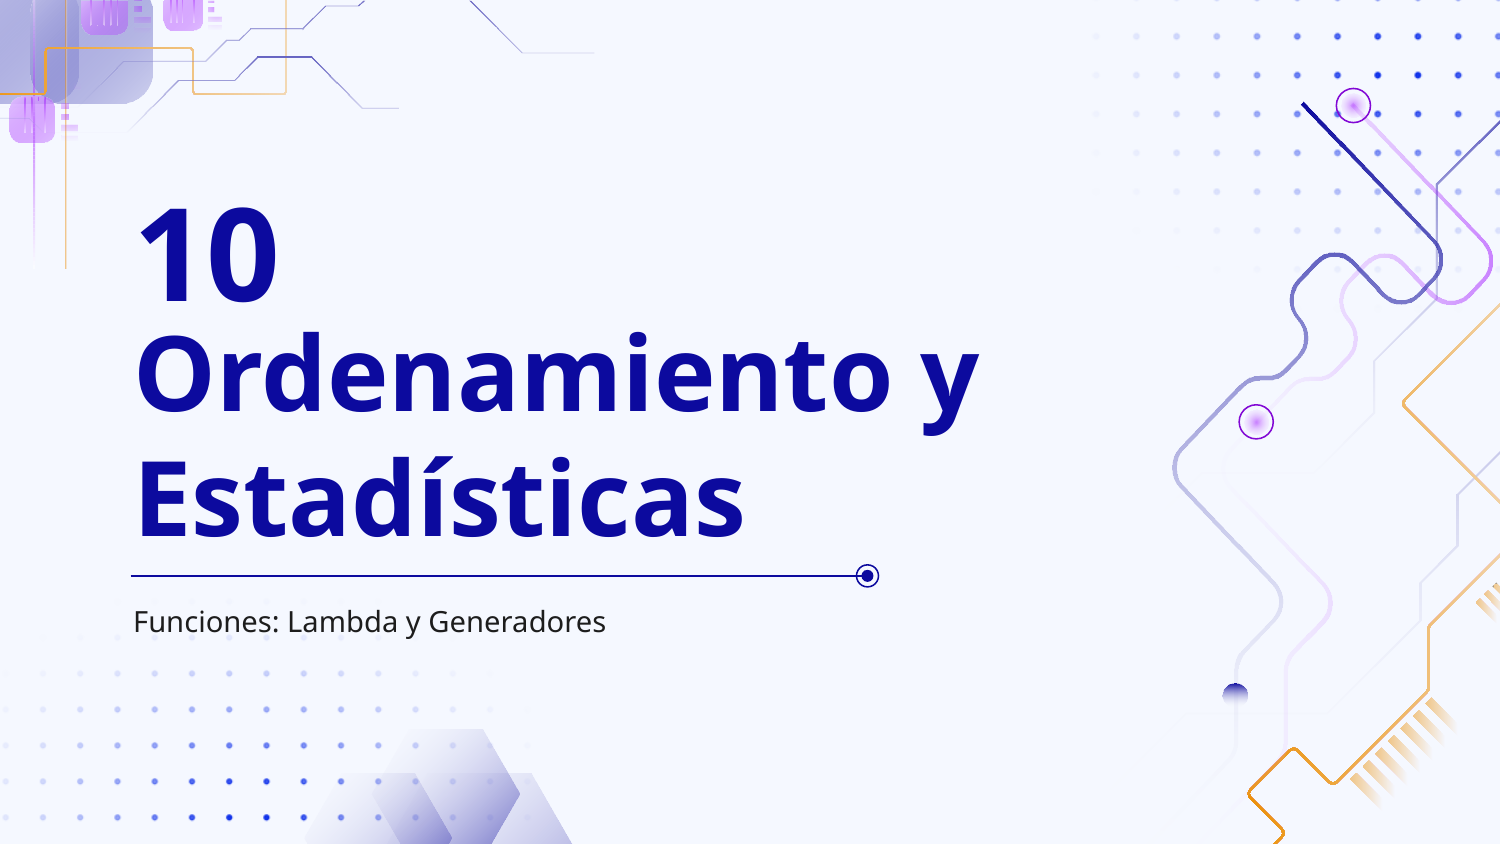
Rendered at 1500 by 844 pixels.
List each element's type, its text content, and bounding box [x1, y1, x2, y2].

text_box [0, 549, 583, 844]
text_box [130, 564, 879, 588]
subtitle Funciones: Lambda y Generadores [587, 587, 1037, 663]
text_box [1063, 0, 1500, 844]
title Ordenamiento y Estadísticas [118, 311, 1058, 553]
title 10 [118, 168, 398, 311]
